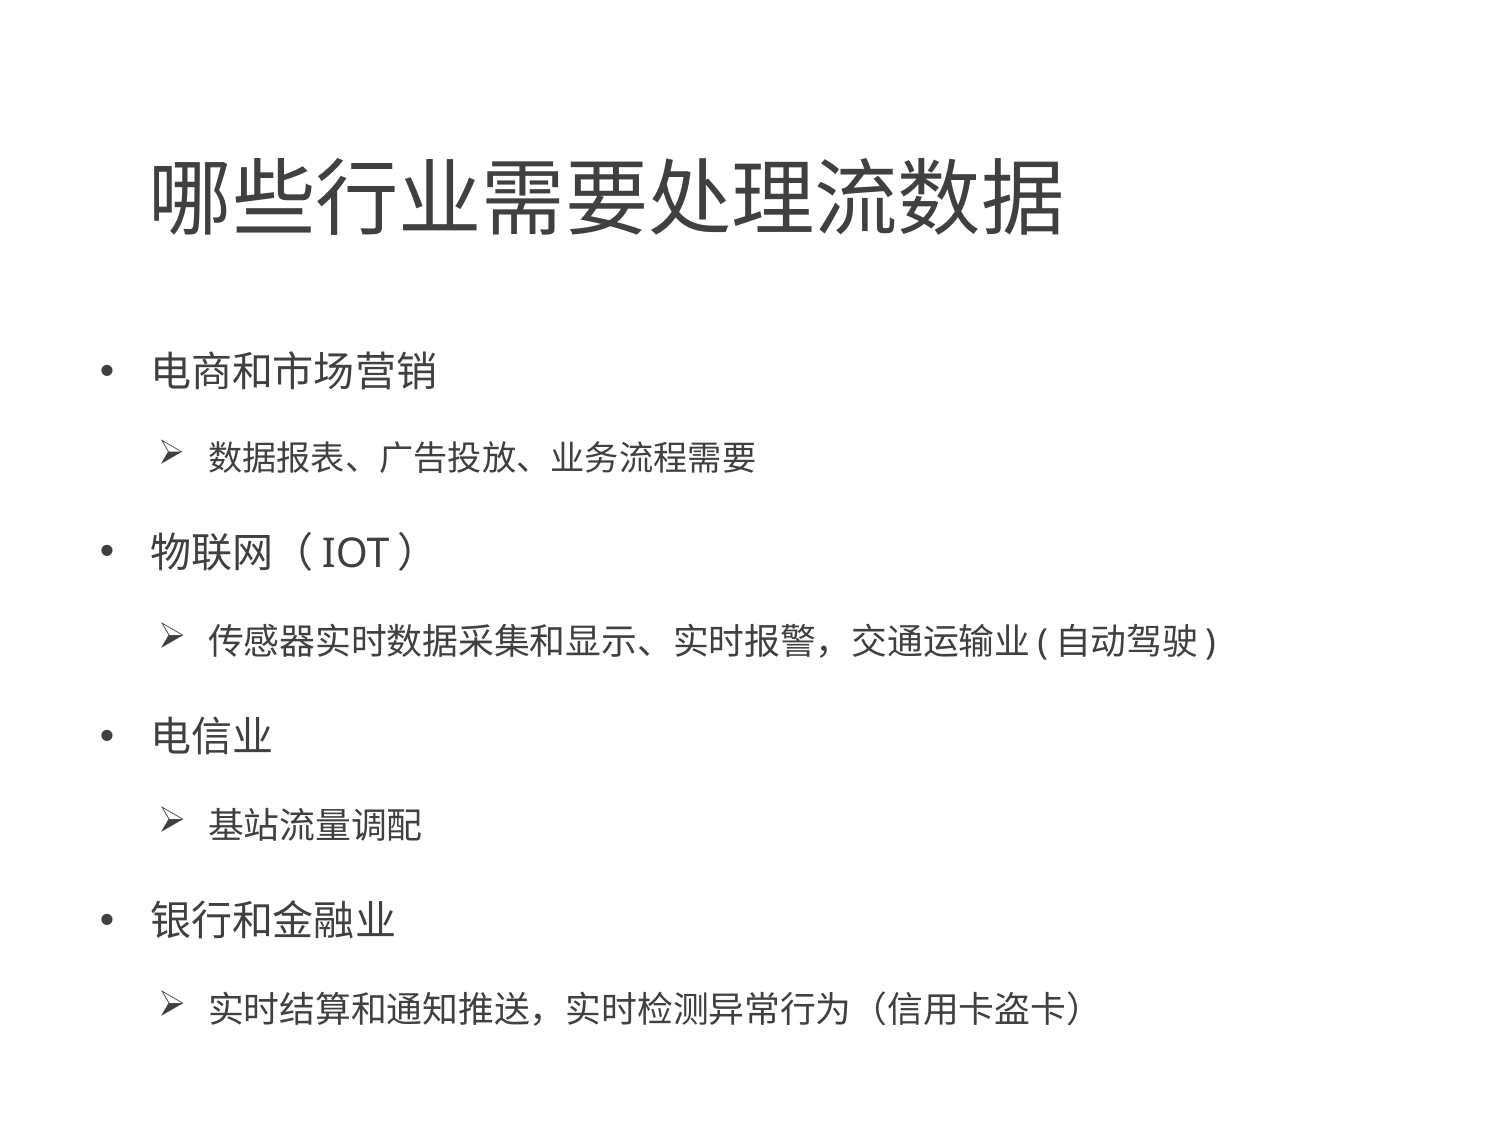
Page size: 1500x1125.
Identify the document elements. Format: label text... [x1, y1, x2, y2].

list 电商和市场营销 数据报表、广告投放、业务流程需要 物联网（IOT） 传感器实时数据采集和显示、实时报警，交通运输业(自动驾驶) 电信业 基站流量调配 银行和金融业 实时结算和通知推送，实时检测异常行为（信用卡盗卡） [85, 289, 1436, 1047]
text_box 哪些行业需要处理流数据 [74, 101, 1425, 290]
